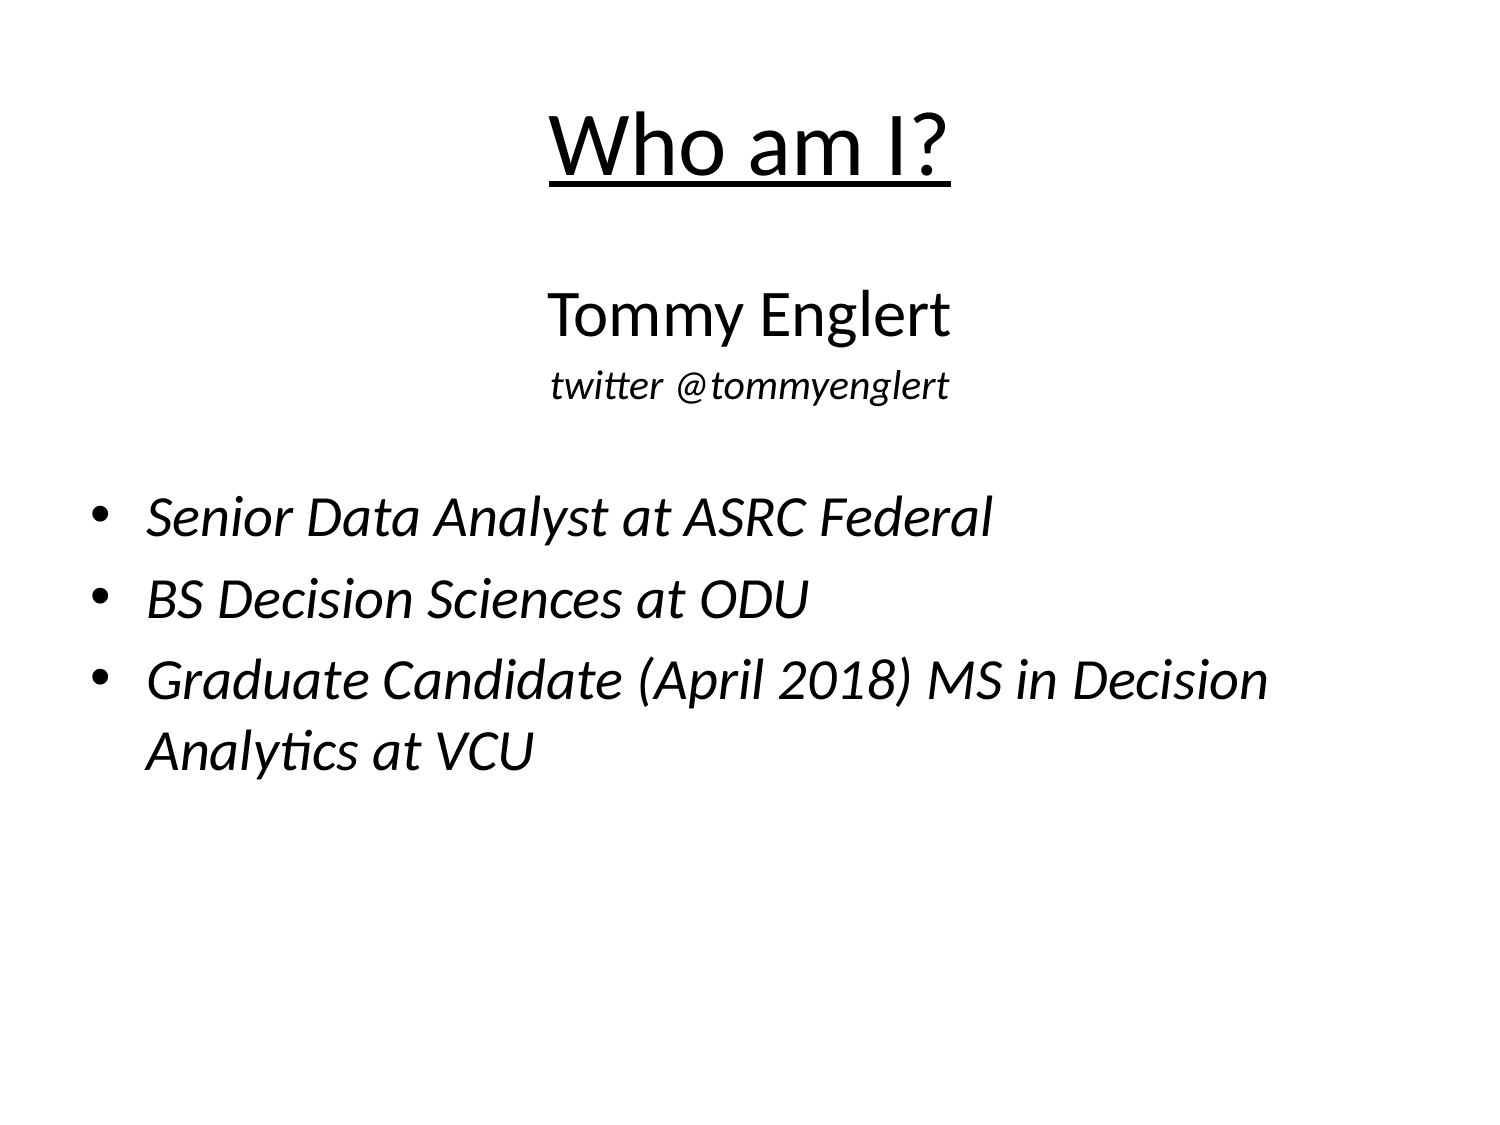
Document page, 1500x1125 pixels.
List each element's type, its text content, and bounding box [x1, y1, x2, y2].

title Who am I? [75, 45, 1425, 233]
list Tommy Englert twitter @tommyenglert Senior Data Analyst at ASRC Federal BS Decision Sciences at ODU Graduate Candidate (April 2018) MS in Decision Analytics at VCU [75, 262, 1425, 1005]
